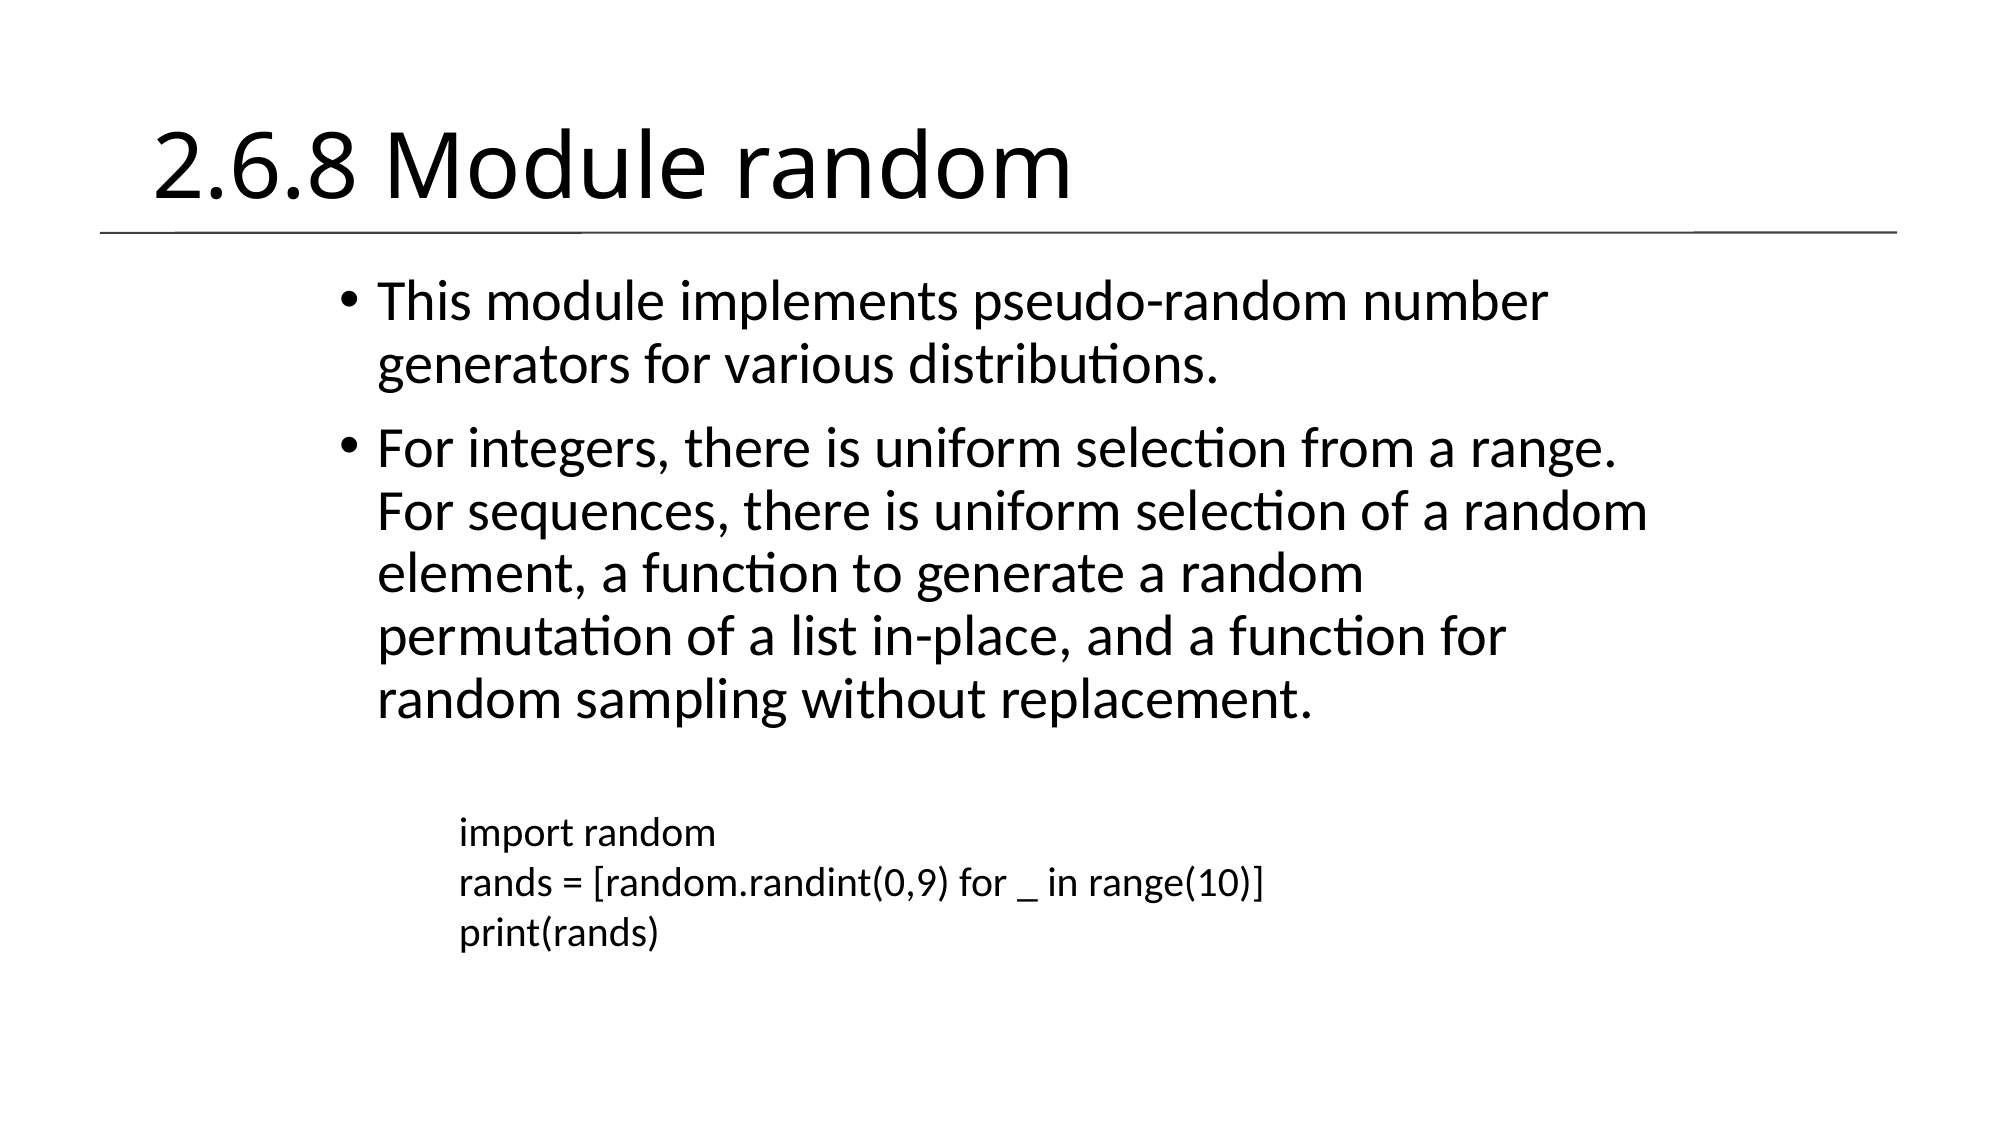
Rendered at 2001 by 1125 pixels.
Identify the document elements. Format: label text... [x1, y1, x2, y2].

list This module implements pseudo-random number generators for various distributions. For integers, there is uniform selection from a range. For sequences, there is uniform selection of a random element, a function to generate a random permutation of a list in-place, and a function for random sampling without replacement. [324, 262, 1675, 704]
text_box import random rands = [random.randint(0,9) for _ in range(10)] print(rands) [444, 797, 1807, 1013]
title 2.6.8 Module random [137, 59, 1863, 278]
